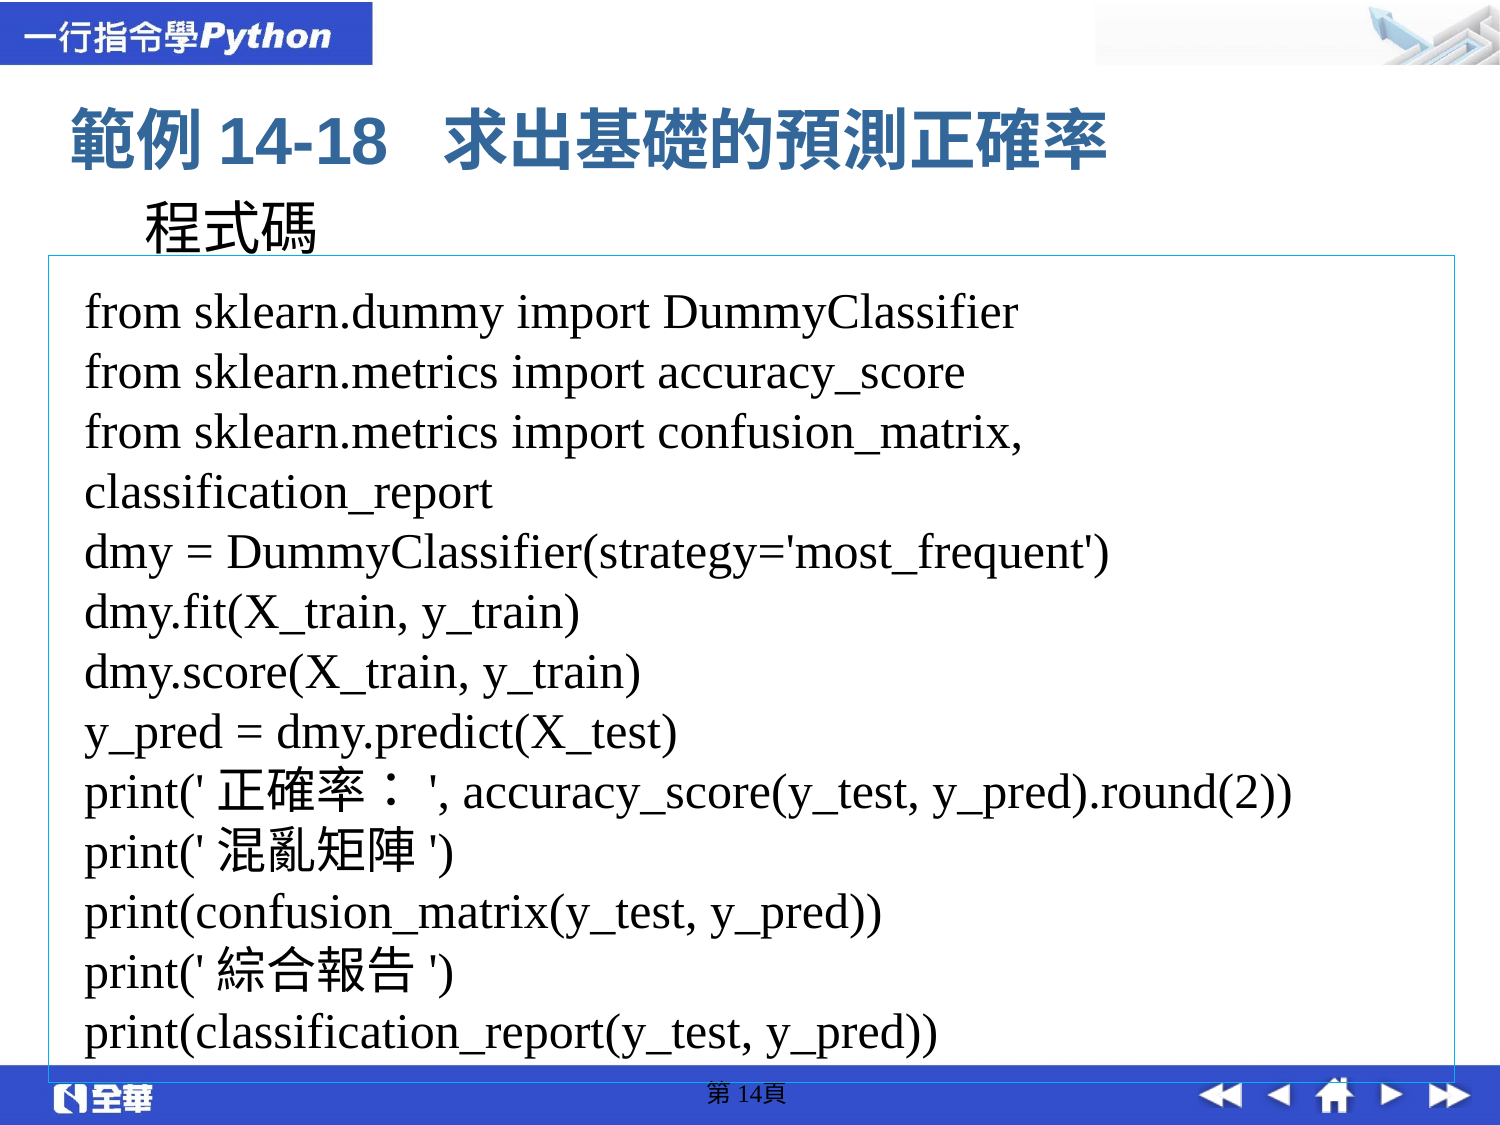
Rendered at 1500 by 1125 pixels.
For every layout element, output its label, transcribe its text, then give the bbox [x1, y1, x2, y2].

picture [0, 2, 1500, 1125]
text_box from sklearn.dummy import DummyClassifier from sklearn.metrics import accuracy_score from sklearn.metrics import confusion_matrix, classification_report dmy = DummyClassifier(strategy='most_frequent') dmy.fit(X_train, y_train) dmy.score(X_train, y_train) y_pred = dmy.predict(X_test) print('正確率：', accuracy_score(y_test, y_pred).round(2)) print('混亂矩陣') print(confusion_matrix(y_test, y_pred)) print('綜合報告') print(classification_report(y_test, y_pred)) [48, 255, 1455, 1083]
list 範例14-18 求出基礎的預測正確率 程式碼 [54, 90, 1411, 255]
